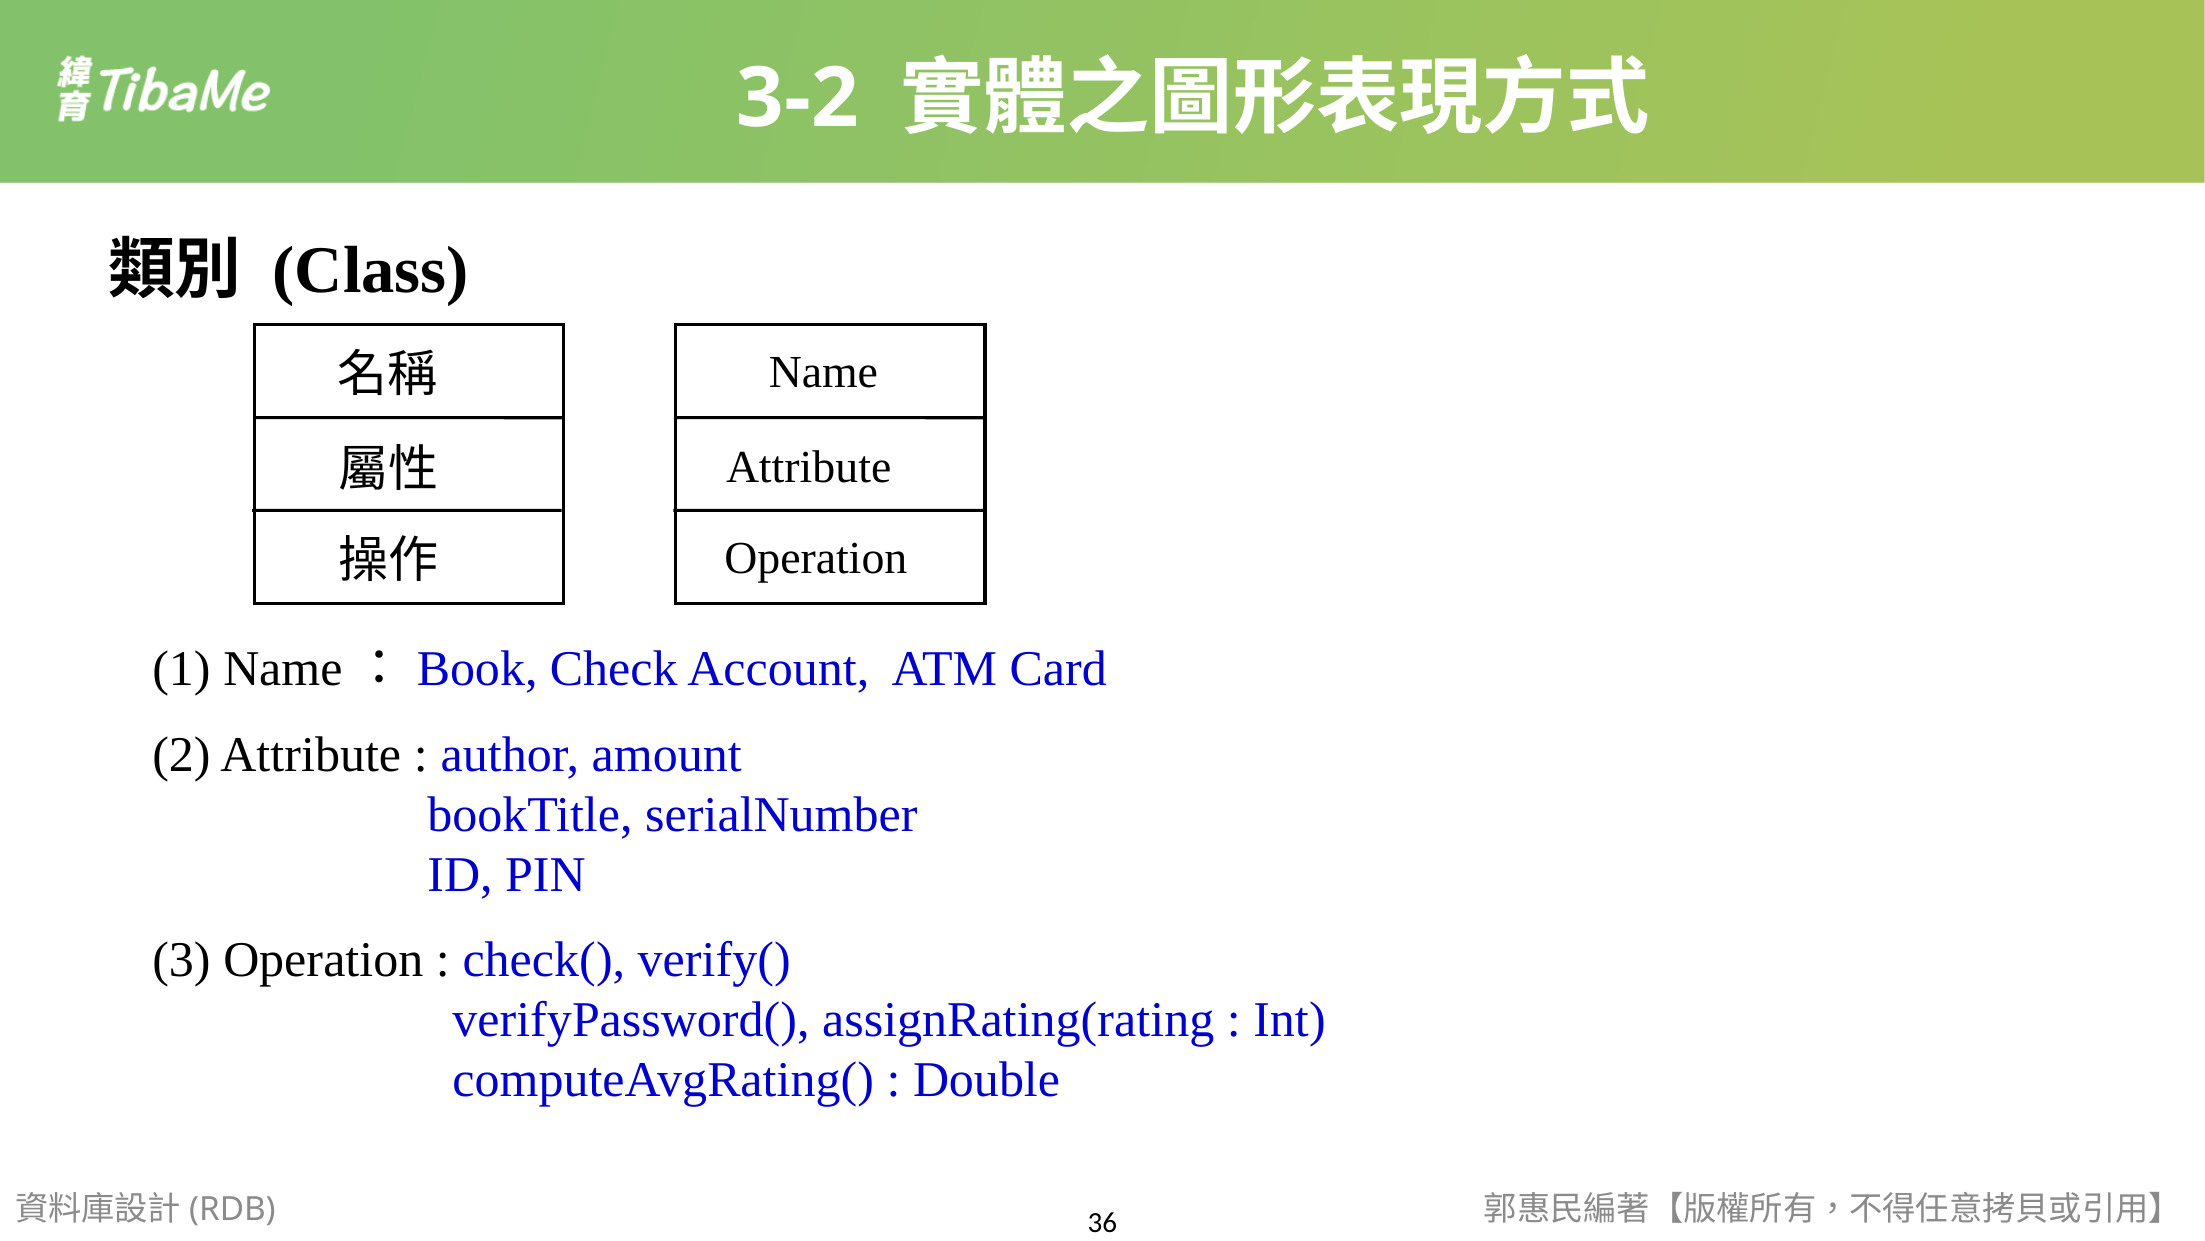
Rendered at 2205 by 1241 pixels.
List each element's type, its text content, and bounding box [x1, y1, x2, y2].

text_box Operation [709, 520, 951, 591]
text_box [675, 418, 986, 604]
list 類別 (Class) [93, 227, 2113, 351]
picture [0, 0, 2205, 1240]
text_box [254, 324, 564, 417]
text_box [254, 418, 564, 604]
text_box 操作 [324, 520, 477, 596]
slide_number 郭惠民編著【版權所有，不得任意拷貝或引用】 [1304, 1174, 2205, 1241]
text_box 名稱 [322, 334, 475, 410]
text_box 屬性 [324, 429, 477, 505]
list (1) Name：Book, Check Account, ATM Card (2) Attribute : author, amount bookTitle, serialNumber ID, PIN (3) Operation : check(), verify() verifyPassword(), assignRating(rating : Int) computeAvgRating() : Double [137, 635, 1563, 1143]
slide_number 資料庫設計(RDB) [0, 1174, 496, 1241]
text_box Name [723, 334, 924, 405]
text_box [675, 324, 986, 417]
text_box Attribute [711, 429, 931, 500]
list 3-2 實體之圖形表現方式 [329, 46, 2057, 151]
